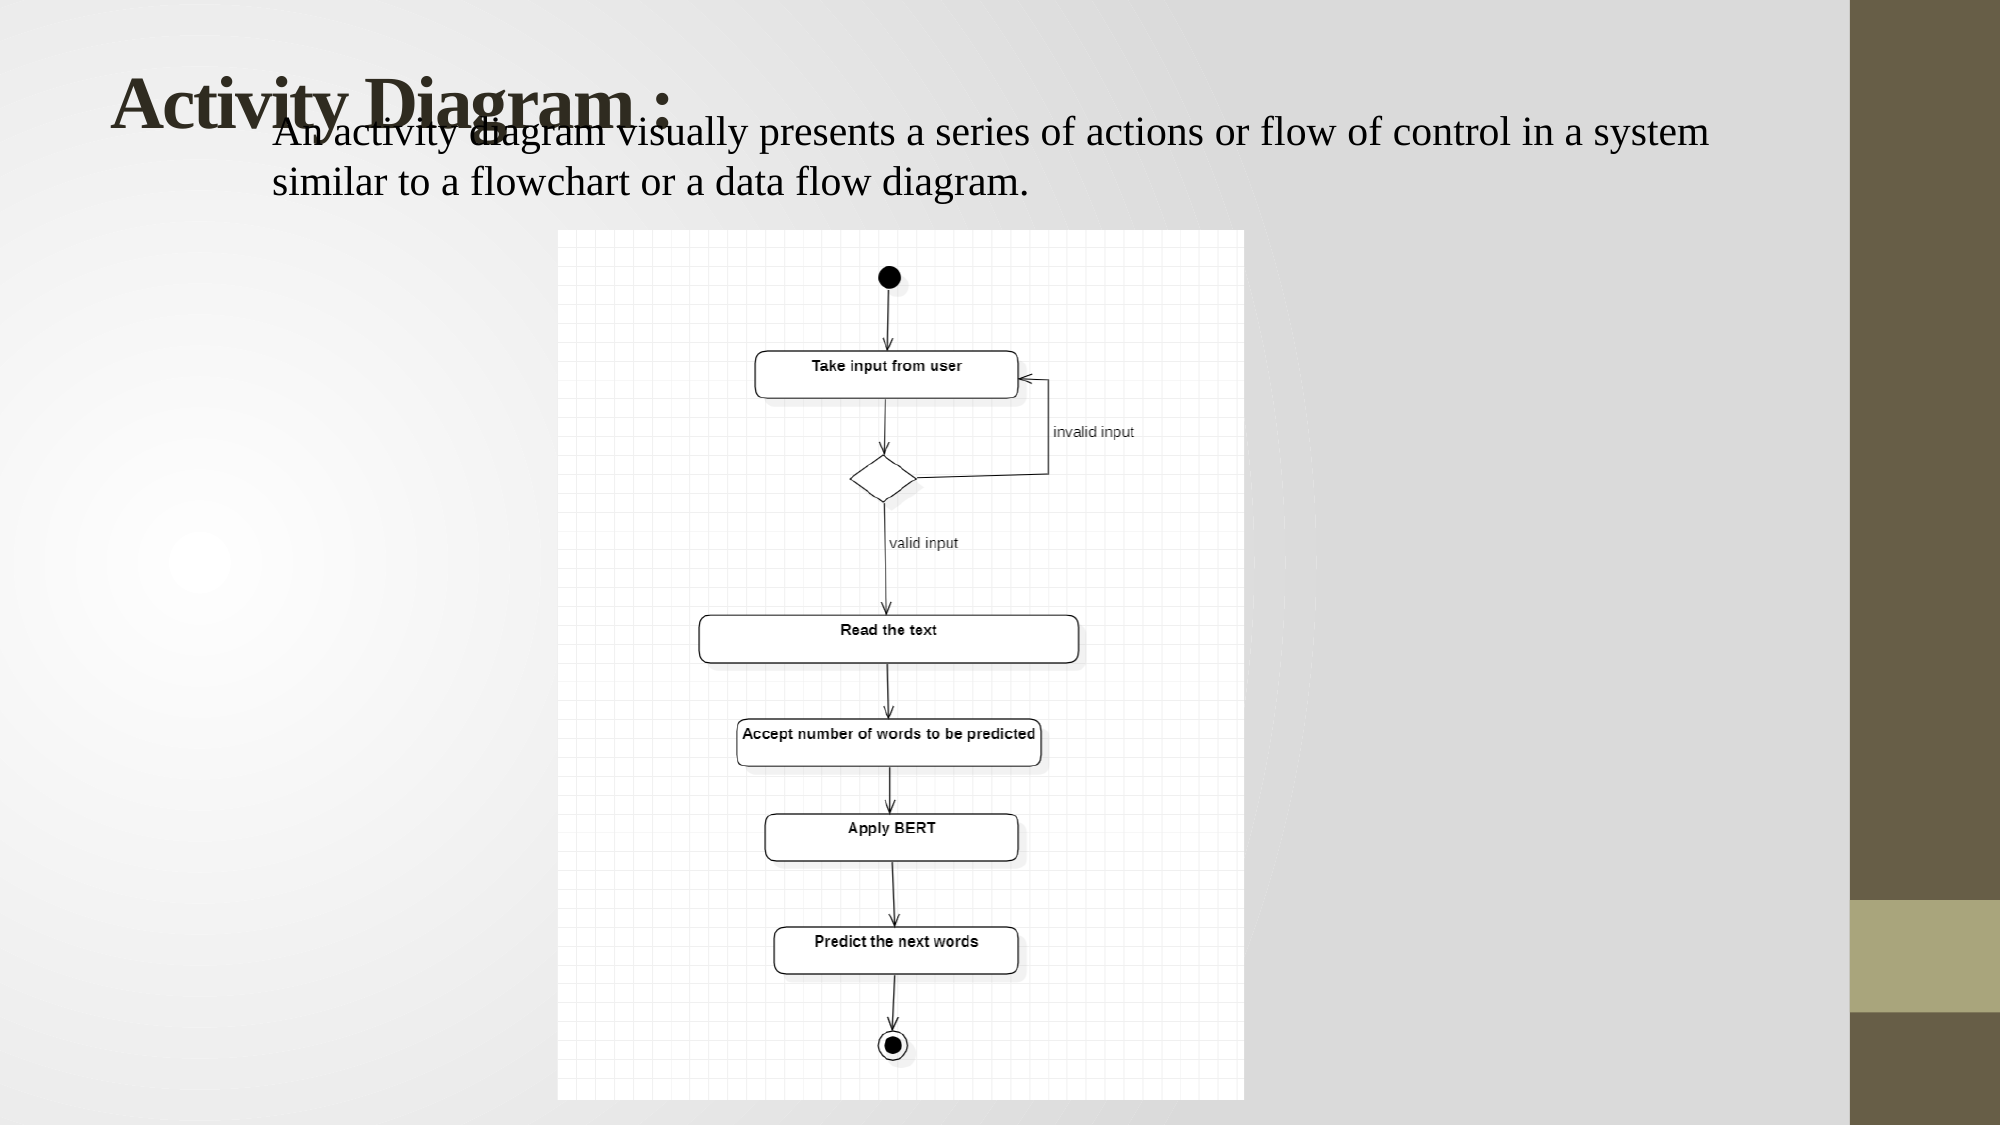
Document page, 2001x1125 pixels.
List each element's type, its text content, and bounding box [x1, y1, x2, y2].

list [556, 229, 1245, 1100]
title Activity Diagram : [95, 0, 1763, 188]
text_box An activity diagram visually presents a series of actions or flow of control in a system similar to a flowchart or a data flow diagram. [257, 96, 1807, 212]
